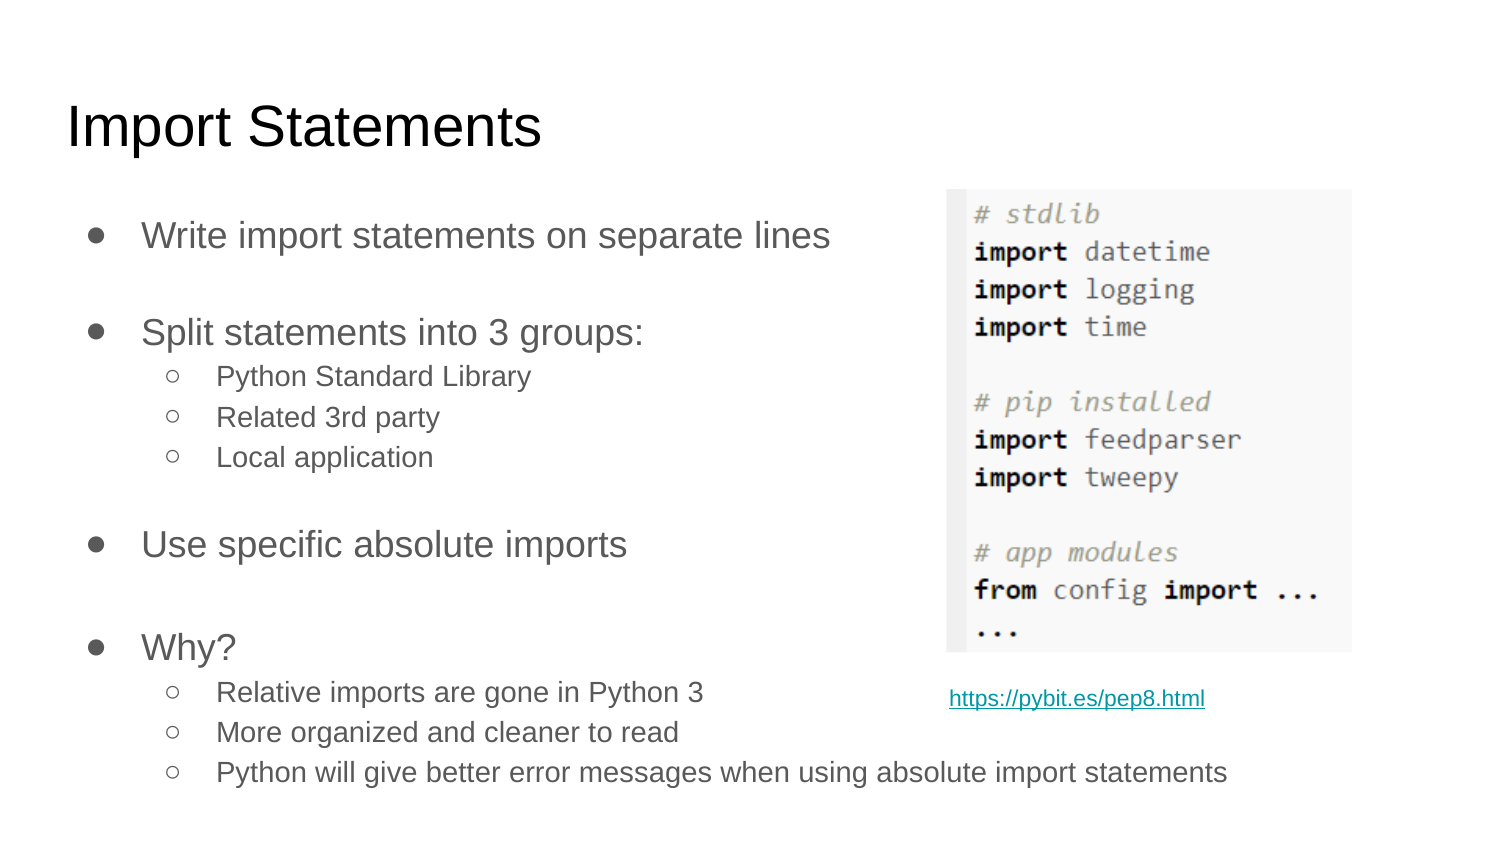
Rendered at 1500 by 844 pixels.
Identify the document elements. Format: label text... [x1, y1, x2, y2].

picture [933, 189, 1352, 655]
title Import Statements [51, 72, 1449, 167]
text_box https://pybit.es/pep8.html [934, 668, 1427, 750]
list Write import statements on separate lines Split statements into 3 groups: Python Standard Library Related 3rd party Local application Use specific absolute imports Why? Relative imports are gone in Python 3 More organized and cleaner to read Python will give better error messages when using absolute import statements [51, 189, 1449, 750]
